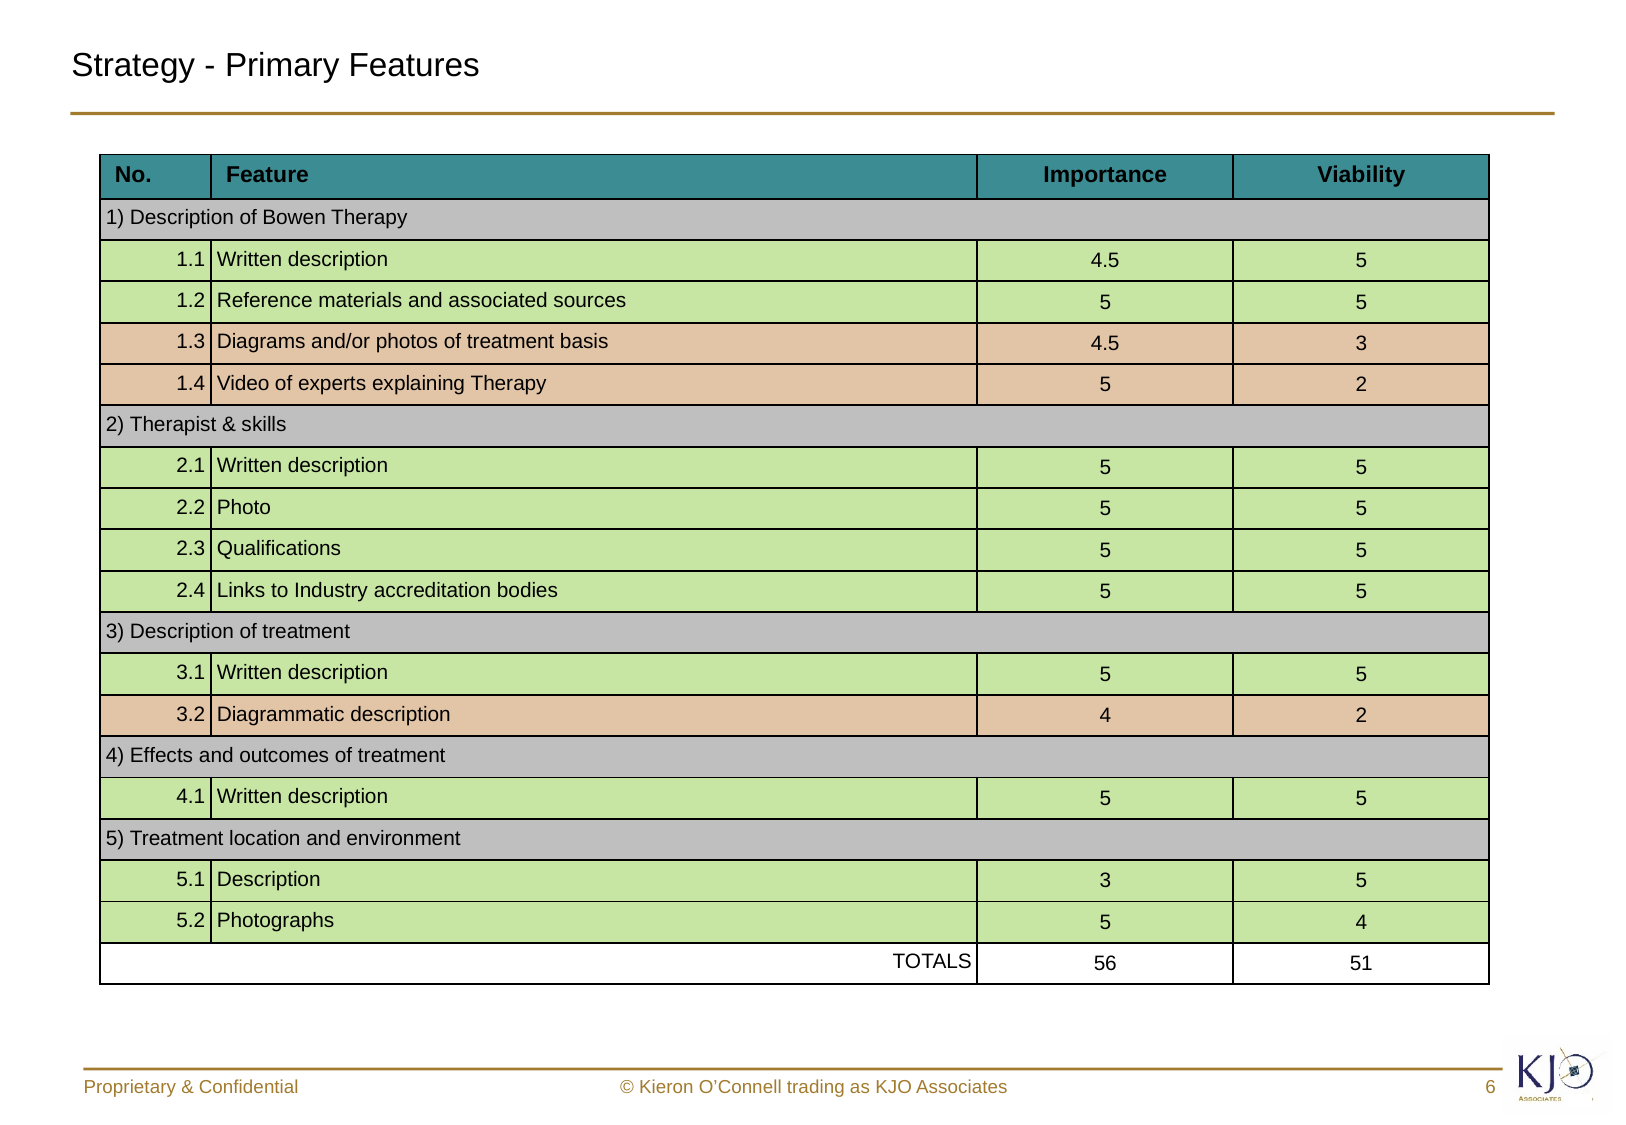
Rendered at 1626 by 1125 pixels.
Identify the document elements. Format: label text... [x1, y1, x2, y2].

table_cell 5.1 [101, 861, 210, 901]
table_cell 5 [978, 365, 1232, 404]
table_header No. [101, 155, 210, 198]
table_cell Reference materials and associated sources [212, 282, 976, 322]
table_cell 5 [978, 282, 1232, 322]
table_cell 5 [978, 572, 1232, 611]
table_cell 56 [978, 944, 1232, 983]
table_header Feature [212, 155, 976, 198]
table_cell 3) Description of treatment [101, 613, 1488, 652]
table_cell 3 [1234, 324, 1488, 363]
table_cell Written description [212, 241, 976, 280]
title Strategy - Primary Features [56, 12, 1356, 114]
table_cell 4.5 [978, 324, 1232, 363]
table_cell 5 [1234, 448, 1488, 487]
table_cell 51 [1234, 944, 1488, 983]
table_cell Video of experts explaining Therapy [212, 365, 976, 404]
table_cell Photo [212, 489, 976, 528]
table_cell 5 [978, 530, 1232, 570]
table_cell 5 [978, 654, 1232, 694]
table_cell 1.3 [101, 324, 210, 363]
table_cell Written description [212, 448, 976, 487]
table_cell 2.3 [101, 530, 210, 570]
table_cell 4 [1234, 902, 1488, 942]
table_cell Links to Industry accreditation bodies [212, 572, 976, 611]
table_cell Qualifications [212, 530, 976, 570]
table_cell Written description [212, 654, 976, 694]
footer © Kieron O’Connell trading as KJO Associates [556, 1067, 1072, 1125]
table_cell 5 [978, 489, 1232, 528]
table_cell 5 [1234, 861, 1488, 901]
table_cell 1.4 [101, 365, 210, 404]
table_cell 2 [1234, 696, 1488, 735]
table_cell 5 [978, 448, 1232, 487]
table_cell 3 [978, 861, 1232, 901]
table_cell 2 [1234, 365, 1488, 404]
table_cell 4.1 [101, 778, 210, 818]
table_cell 5 [1234, 778, 1488, 818]
slide_number Proprietary & Confidential [68, 1066, 449, 1114]
table_cell 4 [978, 696, 1232, 735]
table_header Importance [978, 155, 1232, 198]
table_cell 3.2 [101, 696, 210, 735]
table_cell 1.2 [101, 282, 210, 322]
table_cell 2.1 [101, 448, 210, 487]
table_cell 5 [1234, 282, 1488, 322]
table_cell Photographs [212, 902, 976, 942]
table_cell 4) Effects and outcomes of treatment [101, 737, 1488, 777]
table_cell 2.4 [101, 572, 210, 611]
table_cell 5 [1234, 489, 1488, 528]
table_cell 5.2 [101, 902, 210, 942]
table_cell 4.5 [978, 241, 1232, 280]
table_cell 5 [1234, 654, 1488, 694]
table_cell 5 [978, 778, 1232, 818]
table_cell 1) Description of Bowen Therapy [101, 200, 1488, 239]
table_cell Diagrams and/or photos of treatment basis [212, 324, 976, 363]
table_cell Written description [212, 778, 976, 818]
table_cell 1.1 [101, 241, 210, 280]
picture [1502, 1036, 1612, 1114]
table_cell TOTALS [101, 944, 976, 983]
table_cell 2.2 [101, 489, 210, 528]
table_cell 3.1 [101, 654, 210, 694]
slide_number 6 [1459, 1067, 1522, 1112]
table_cell 5 [1234, 572, 1488, 611]
table_cell 2) Therapist & skills [101, 406, 1488, 446]
table_cell 5 [1234, 530, 1488, 570]
table_cell Description [212, 861, 976, 901]
table_header Viability [1234, 155, 1488, 198]
table_cell 5 [978, 902, 1232, 942]
table_cell 5) Treatment location and environment [101, 820, 1488, 859]
table_cell 5 [1234, 241, 1488, 280]
table_cell Diagrammatic description [212, 696, 976, 735]
